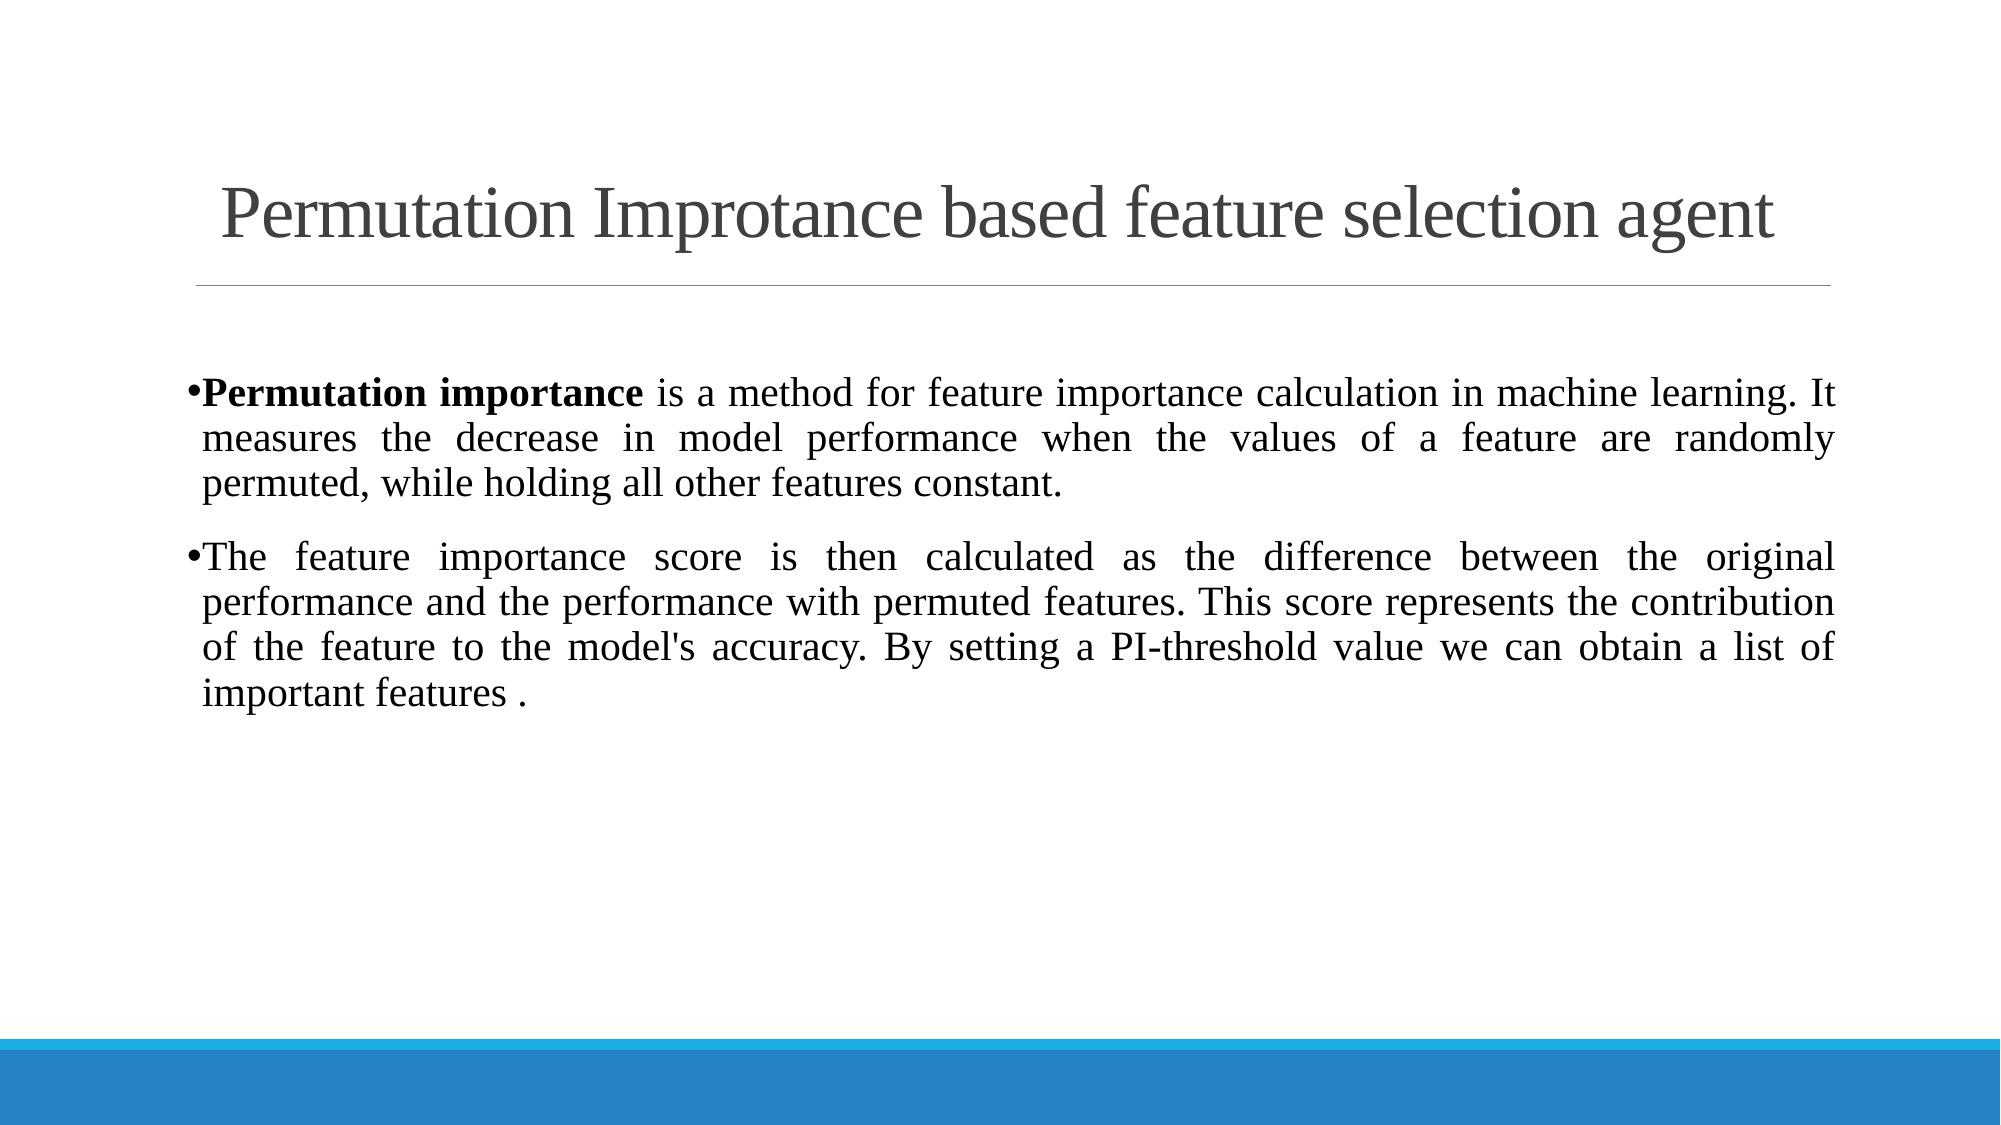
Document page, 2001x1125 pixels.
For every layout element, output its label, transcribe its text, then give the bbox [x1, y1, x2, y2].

list Permutation importance is a method for feature importance calculation in machine learning. It measures the decrease in model performance when the values of a feature are randomly permuted, while holding all other features constant. The feature importance score is then calculated as the difference between the original performance and the performance with permuted features. This score represents the contribution of the feature to the model's accuracy. By setting a PI-threshold value we can obtain a list of important features . [187, 362, 1838, 984]
title Permutation Improtance based feature selection agent [205, 22, 1856, 261]
